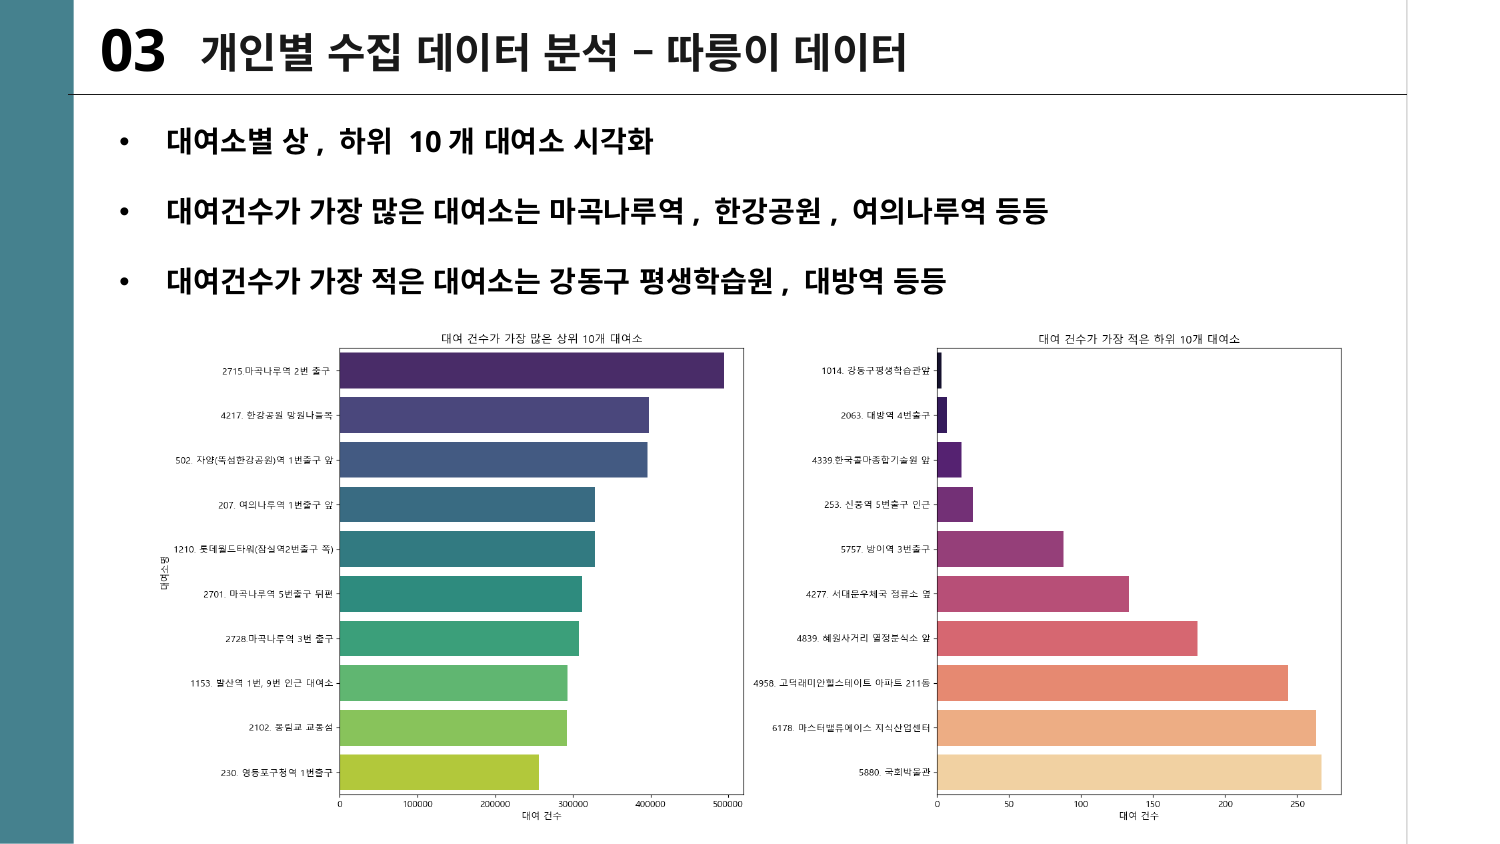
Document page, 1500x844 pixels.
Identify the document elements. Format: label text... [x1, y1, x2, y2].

text_box 03 [85, 5, 205, 91]
picture [154, 328, 1347, 827]
text_box 대여소별 상, 하위 10개 대여소 시각화 대여건수가 가장 많은 대여소는 마곡나루역, 한강공원, 여의나루역 등등 대여건수가 가장 적은 대여소는 강동구 평생학습원, 대방역 등등 [104, 116, 1341, 446]
text_box 개인별 수집 데이터 분석 – 따릉이 데이터 [185, 11, 1040, 86]
